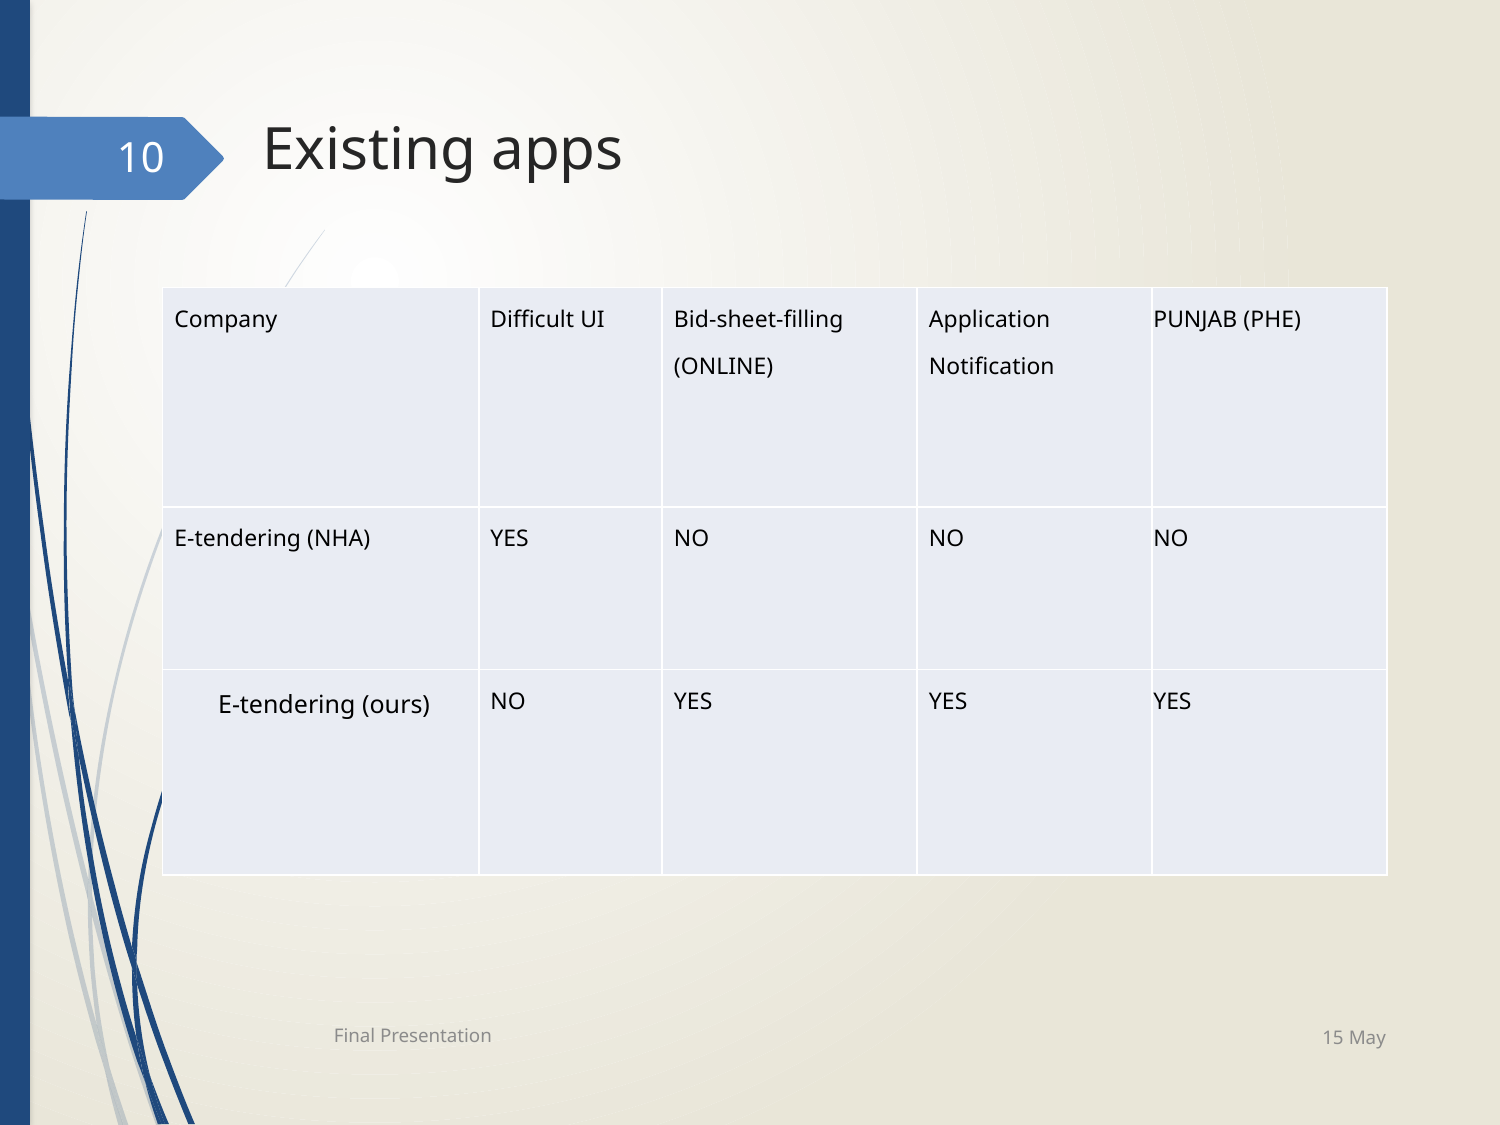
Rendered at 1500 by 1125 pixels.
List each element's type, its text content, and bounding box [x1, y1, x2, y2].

table_header Company [163, 288, 478, 506]
table_header Application Notification [918, 288, 1151, 506]
table_cell E-tendering (NHA) [163, 508, 478, 669]
table_header PUNJAB (PHE) [1153, 288, 1386, 506]
slide_number 10 [83, 129, 180, 190]
table_cell YES [663, 670, 916, 874]
table_cell E-tendering (ours) [163, 670, 478, 874]
footer Final Presentation [318, 1006, 1257, 1067]
table_cell NO [918, 508, 1151, 669]
table_cell NO [663, 508, 916, 669]
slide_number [1275, 1006, 1401, 1068]
table_cell YES [918, 670, 1151, 874]
table_cell YES [480, 508, 661, 669]
table_header Bid-sheet-filling (ONLINE) [663, 288, 916, 506]
table_cell NO [480, 670, 661, 874]
title Existing apps [247, 104, 1328, 215]
table_header Difficult UI [480, 288, 661, 506]
table_cell NO [1153, 508, 1386, 669]
table_cell YES [1153, 670, 1386, 874]
